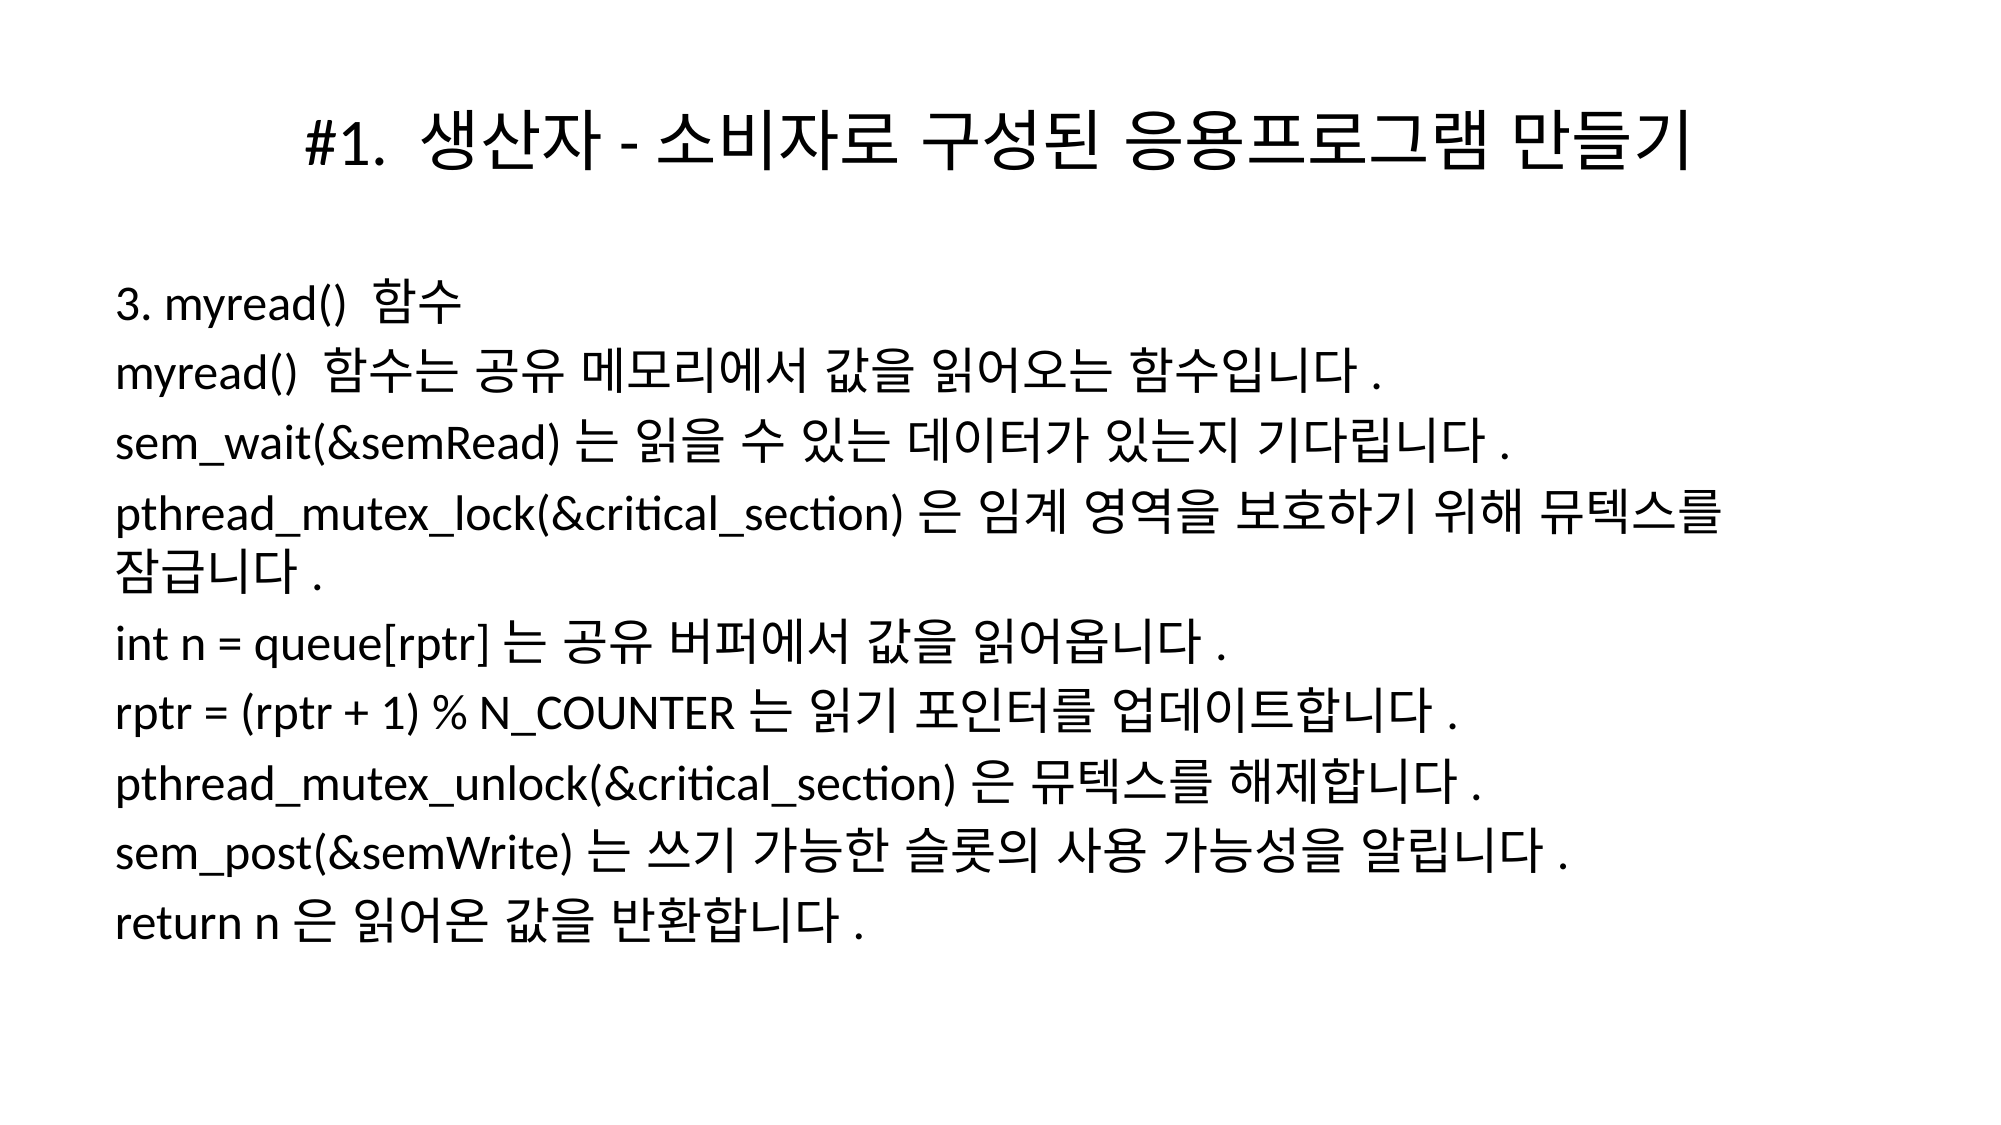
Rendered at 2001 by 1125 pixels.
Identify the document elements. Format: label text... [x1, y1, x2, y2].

title #1. 생산자-소비자로 구성된 응용프로그램 만들기 [99, 45, 1900, 233]
list 3. myread() 함수 myread() 함수는 공유 메모리에서 값을 읽어오는 함수입니다. sem_wait(&semRead)는 읽을 수 있는 데이터가 있는지 기다립니다. pthread_mutex_lock(&critical_section)은 임계 영역을 보호하기 위해 뮤텍스를 잠급니다. int n = queue[rptr]는 공유 버퍼에서 값을 읽어옵니다. rptr = (rptr + 1) % N_COUNTER는 읽기 포인터를 업데이트합니다. pthread_mutex_unlock(&critical_section)은 뮤텍스를 해제합니다. sem_post(&semWrite)는 쓰기 가능한 슬롯의 사용 가능성을 알립니다. return n은 읽어온 값을 반환합니다. [99, 262, 1900, 1005]
